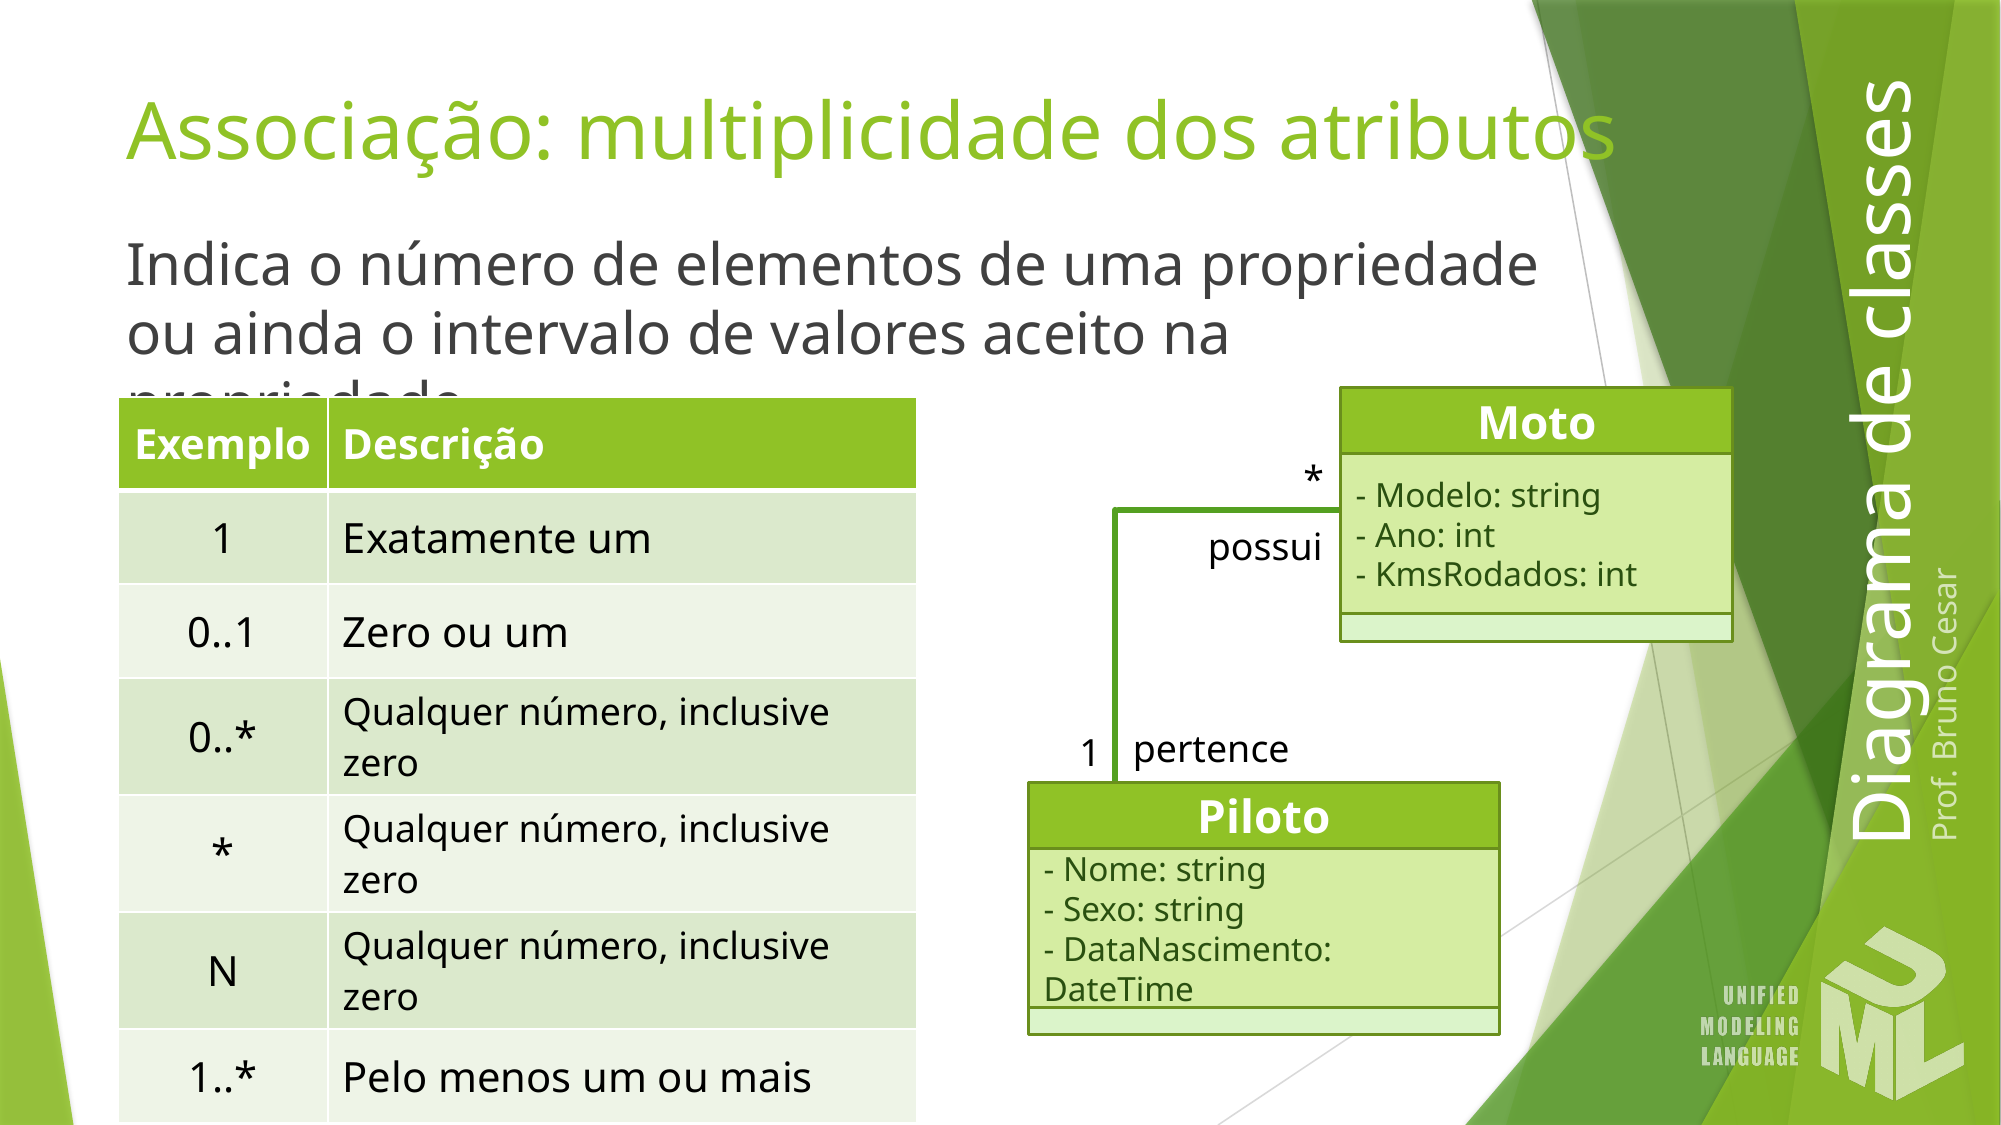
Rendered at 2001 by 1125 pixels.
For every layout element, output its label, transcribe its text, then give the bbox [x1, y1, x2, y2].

table_cell 0..1 [119, 585, 327, 677]
text_box Associação: multiplicidade dos atributos [111, 72, 1662, 213]
list Indica o número de elementos de uma propriedade ou ainda o intervalo de valores aceito na propriedade [111, 219, 1573, 1073]
table_cell Qualquer número, inclusive zero [329, 679, 916, 794]
text_box Prof. Bruno Cesar [1915, 498, 1983, 858]
table_cell Qualquer número, inclusive zero [329, 796, 916, 911]
text_box * [1288, 448, 1335, 508]
table_cell 0..* [119, 679, 327, 794]
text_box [1340, 387, 1734, 643]
table_cell Exatamente um [329, 493, 916, 583]
table_cell Qualquer número, inclusive zero [329, 913, 916, 1028]
table_cell 1..* [119, 1030, 327, 1122]
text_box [1028, 781, 1501, 1035]
table_header Descrição [329, 398, 916, 488]
table_cell Pelo menos um ou mais [329, 1030, 916, 1122]
picture [1701, 926, 1964, 1101]
table_header Exemplo [119, 398, 327, 488]
table_cell * [119, 796, 327, 911]
text_box 1 [1064, 721, 1109, 781]
table_cell 1 [119, 493, 327, 583]
table_cell Zero ou um [329, 585, 916, 677]
table_cell N [119, 913, 327, 1028]
text_box Diagrama de classes [1822, 53, 1939, 863]
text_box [1114, 509, 1494, 781]
